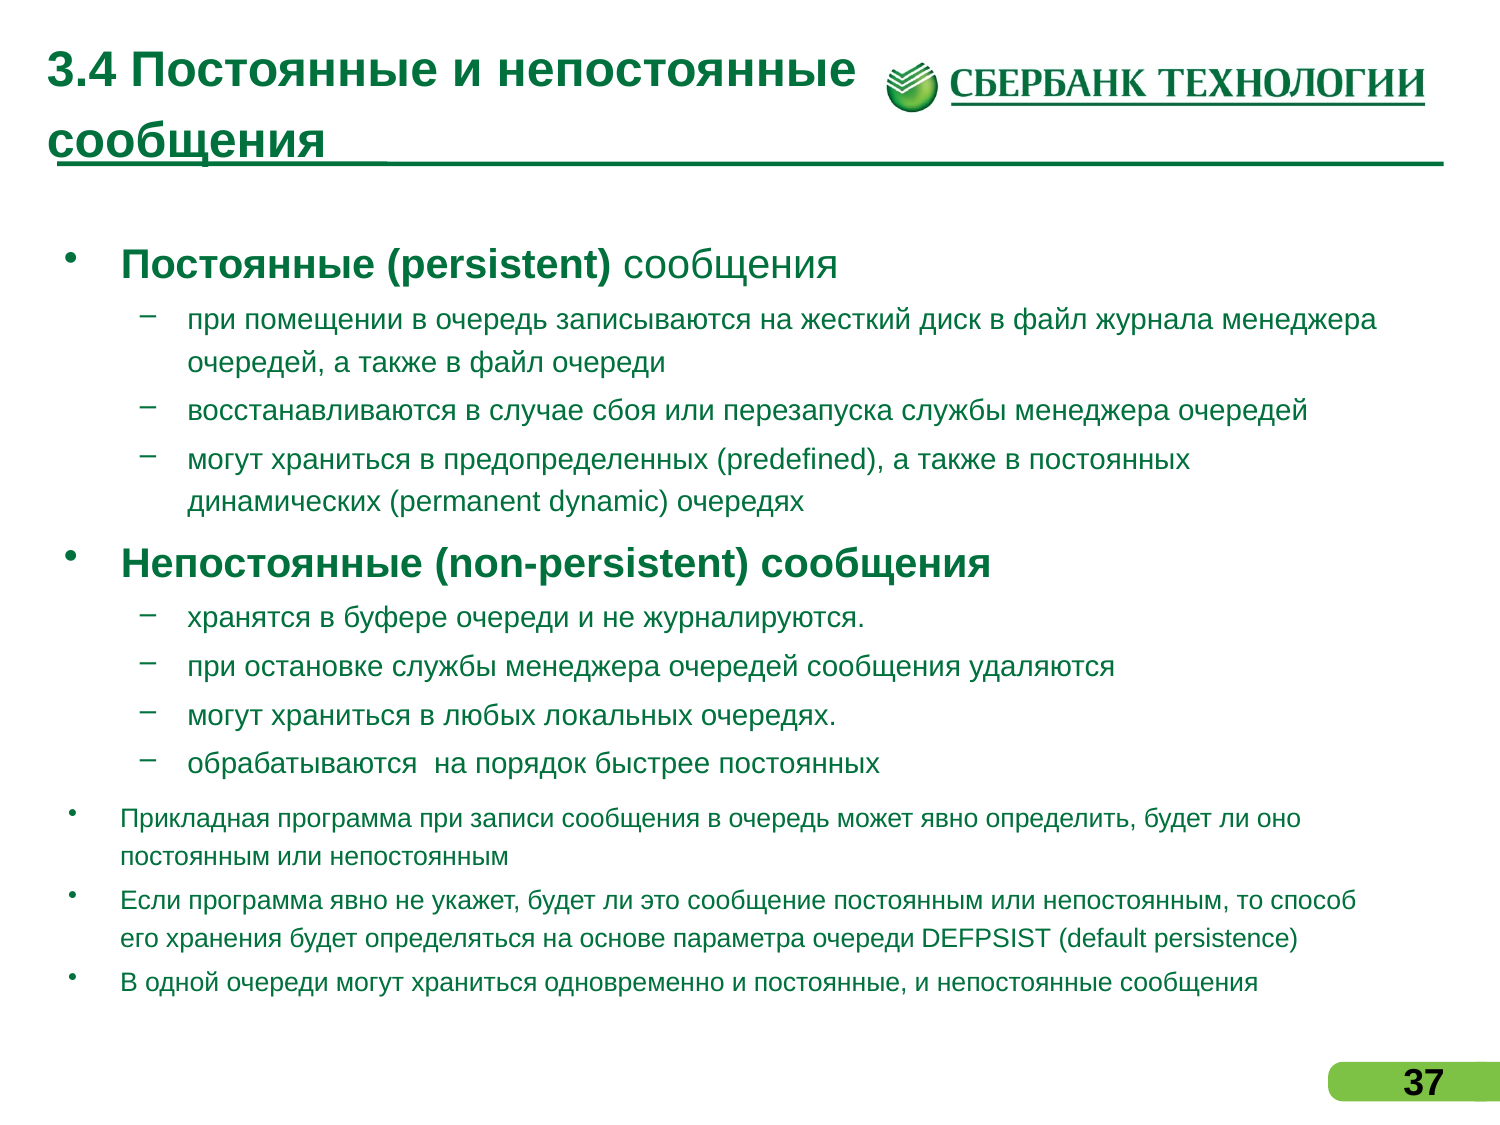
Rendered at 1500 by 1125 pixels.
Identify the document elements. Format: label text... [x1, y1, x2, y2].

title 3.4 Постоянные и непостоянные сообщения [46, 40, 967, 152]
list Постоянные (persistent) сообщения при помещении в очередь записываются на жесткий диск в файл журнала менеджера очередей, а также в файл очереди восстанавливаются в случае сбоя или перезапуска службы менеджера очередей могут храниться в предопределенных (predefined), а также в постоянных динамических (permanent dynamic) очередях Непостоянные (non-persistent) сообщения хранятся в буфере очереди и не журналируются. при остановке службы менеджера очередей сообщения удаляются могут храниться в любых локальных очередях. обрабатываются на порядок быстрее постоянных [48, 219, 1400, 787]
text_box Прикладная программа при записи сообщения в очередь может явно определить, будет ли оно постоянным или непостоянным Если программа явно не укажет, будет ли это сообщение постоянным или непостоянным, то способ его хранения будет определяться на основе параметра очереди DEFPSIST (default persistence) В одной очереди могут храниться одновременно и постоянные, и непостоянные сообщения [53, 786, 1404, 1059]
picture [868, 30, 1436, 161]
